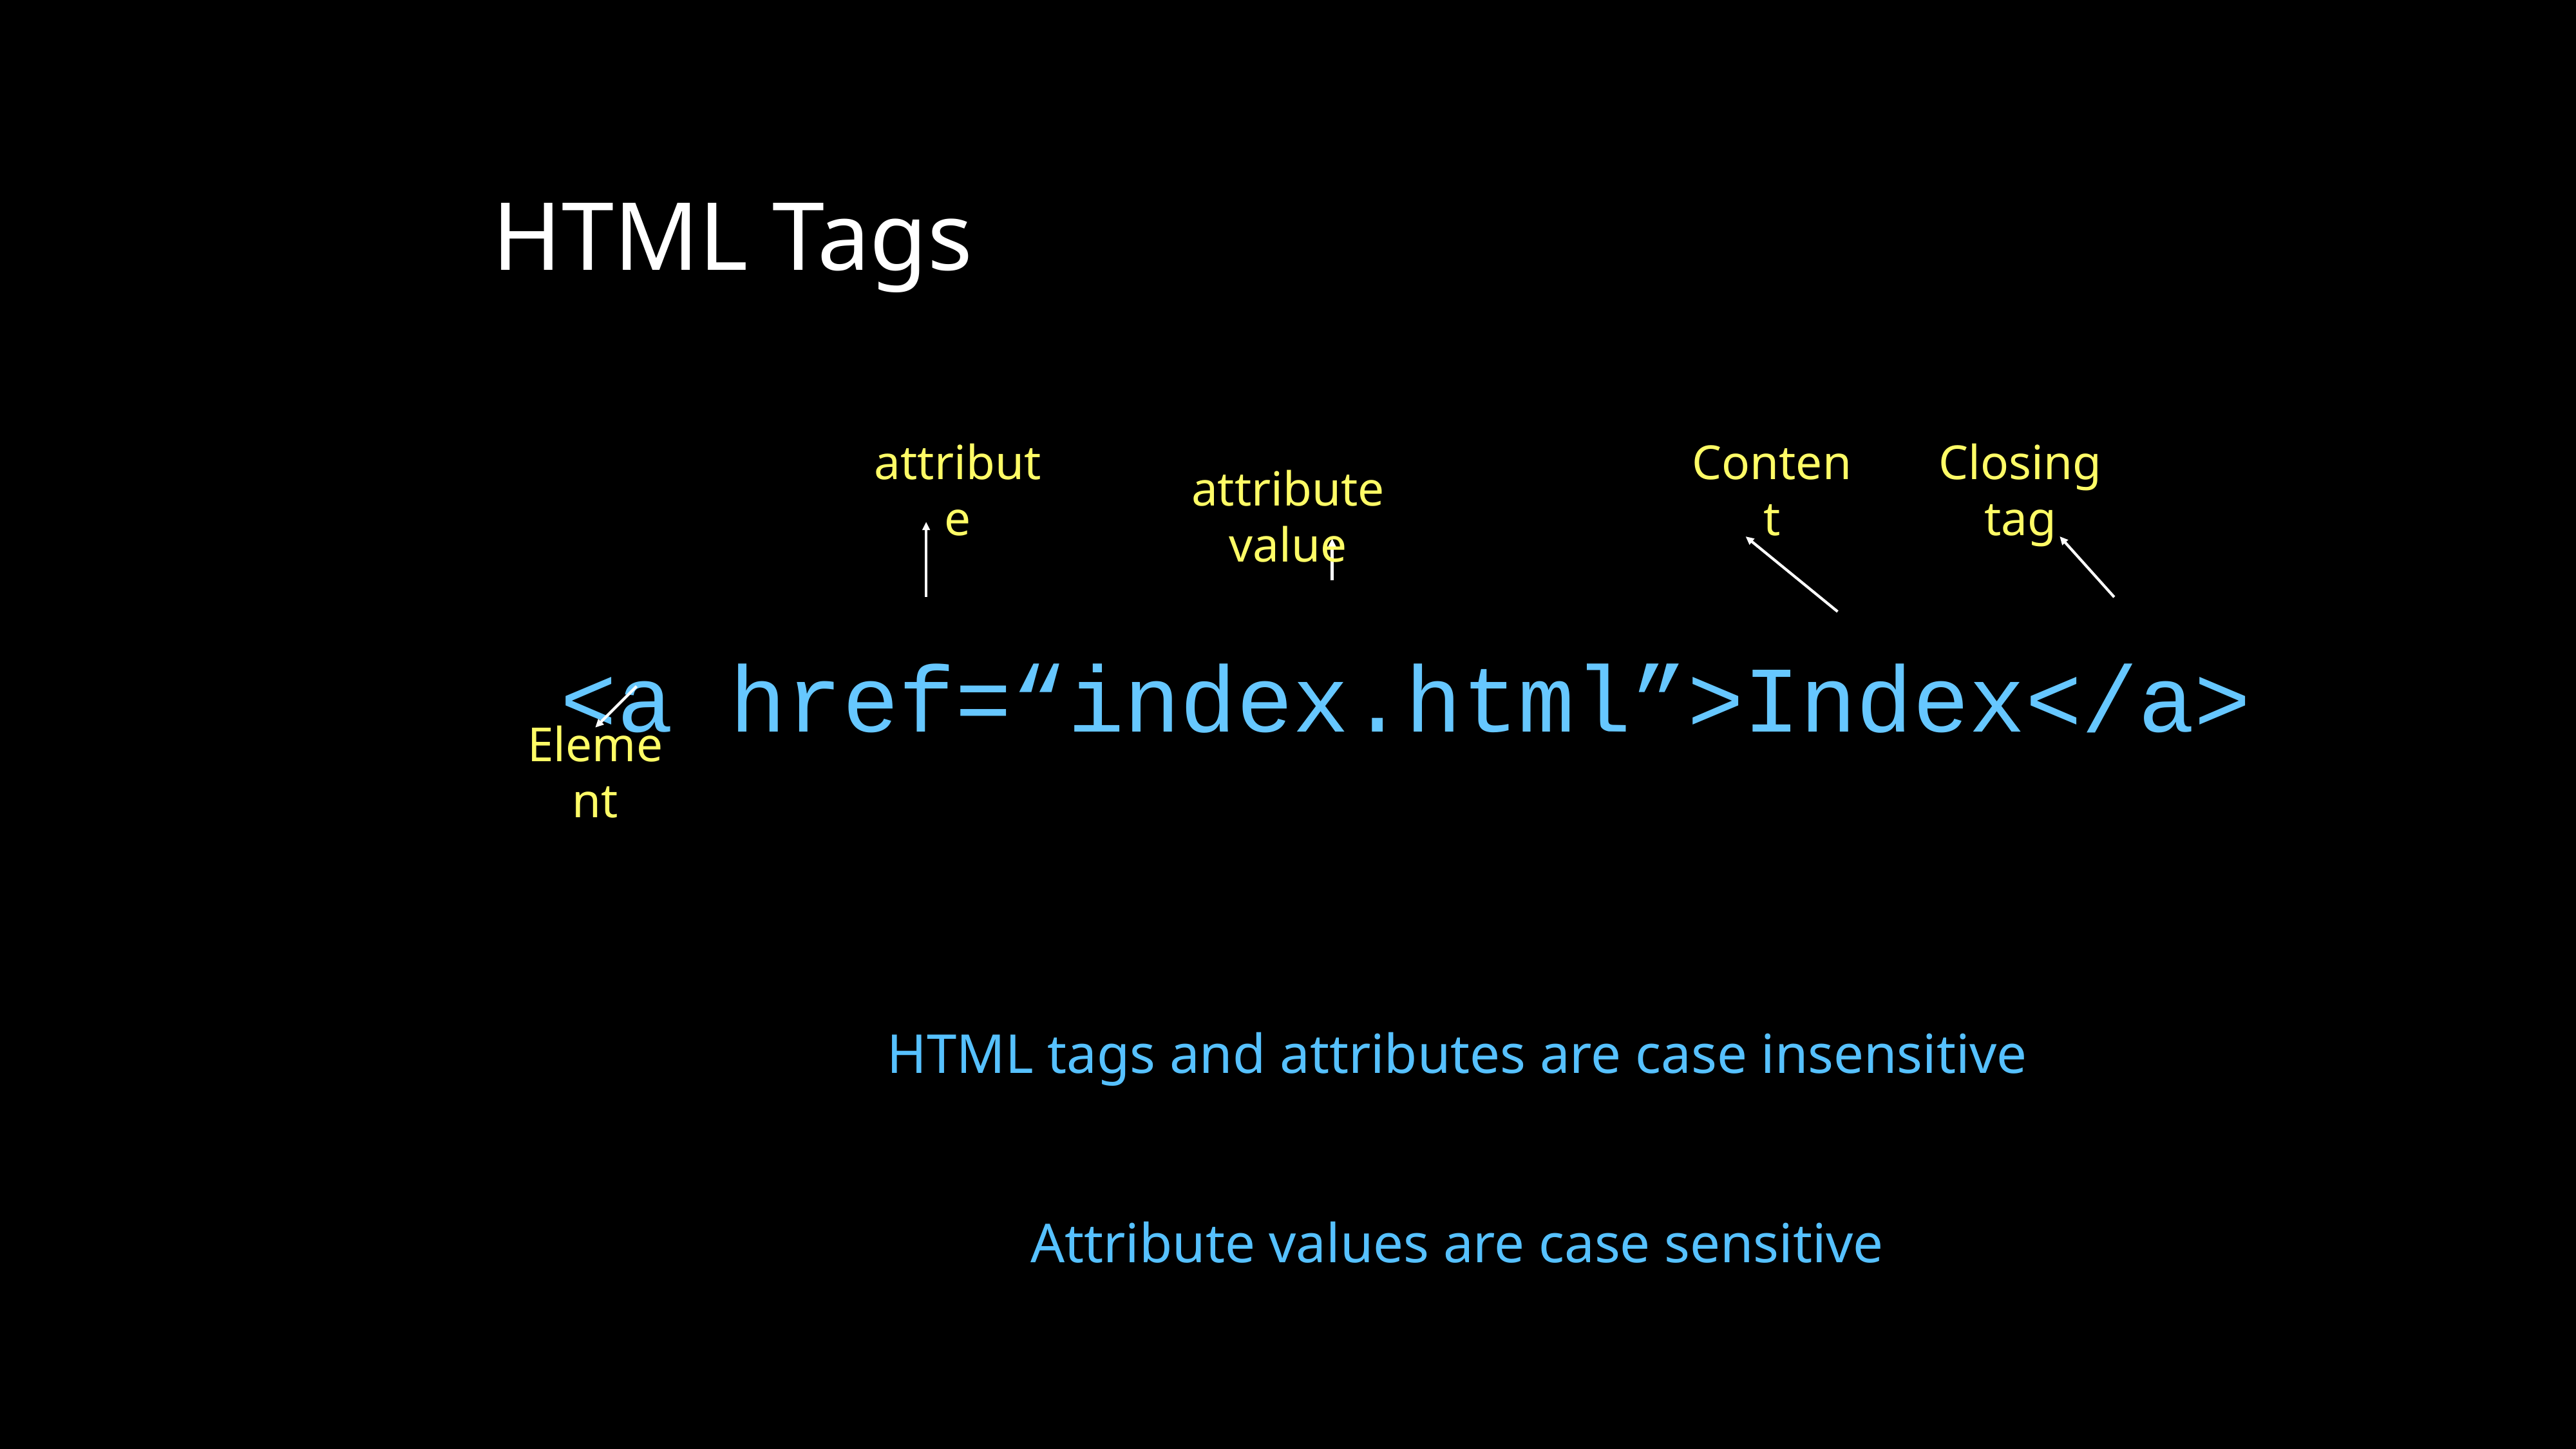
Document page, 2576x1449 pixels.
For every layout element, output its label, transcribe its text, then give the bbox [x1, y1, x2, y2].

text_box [1745, 536, 1838, 612]
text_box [2060, 536, 2115, 598]
text_box HTML Tags [177, 35, 1288, 295]
text_box Element [512, 709, 679, 833]
text_box attribute value [1144, 453, 1432, 577]
text_box HTML tags and attributes are case insensitive Attribute values are case sensitive [721, 888, 2195, 1279]
text_box <a href=“index.html”>Index</a> [554, 497, 2258, 757]
text_box attribute [869, 427, 1046, 551]
text_box Content [1685, 427, 1858, 551]
text_box Closing tag [1909, 427, 2132, 551]
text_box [595, 686, 637, 728]
